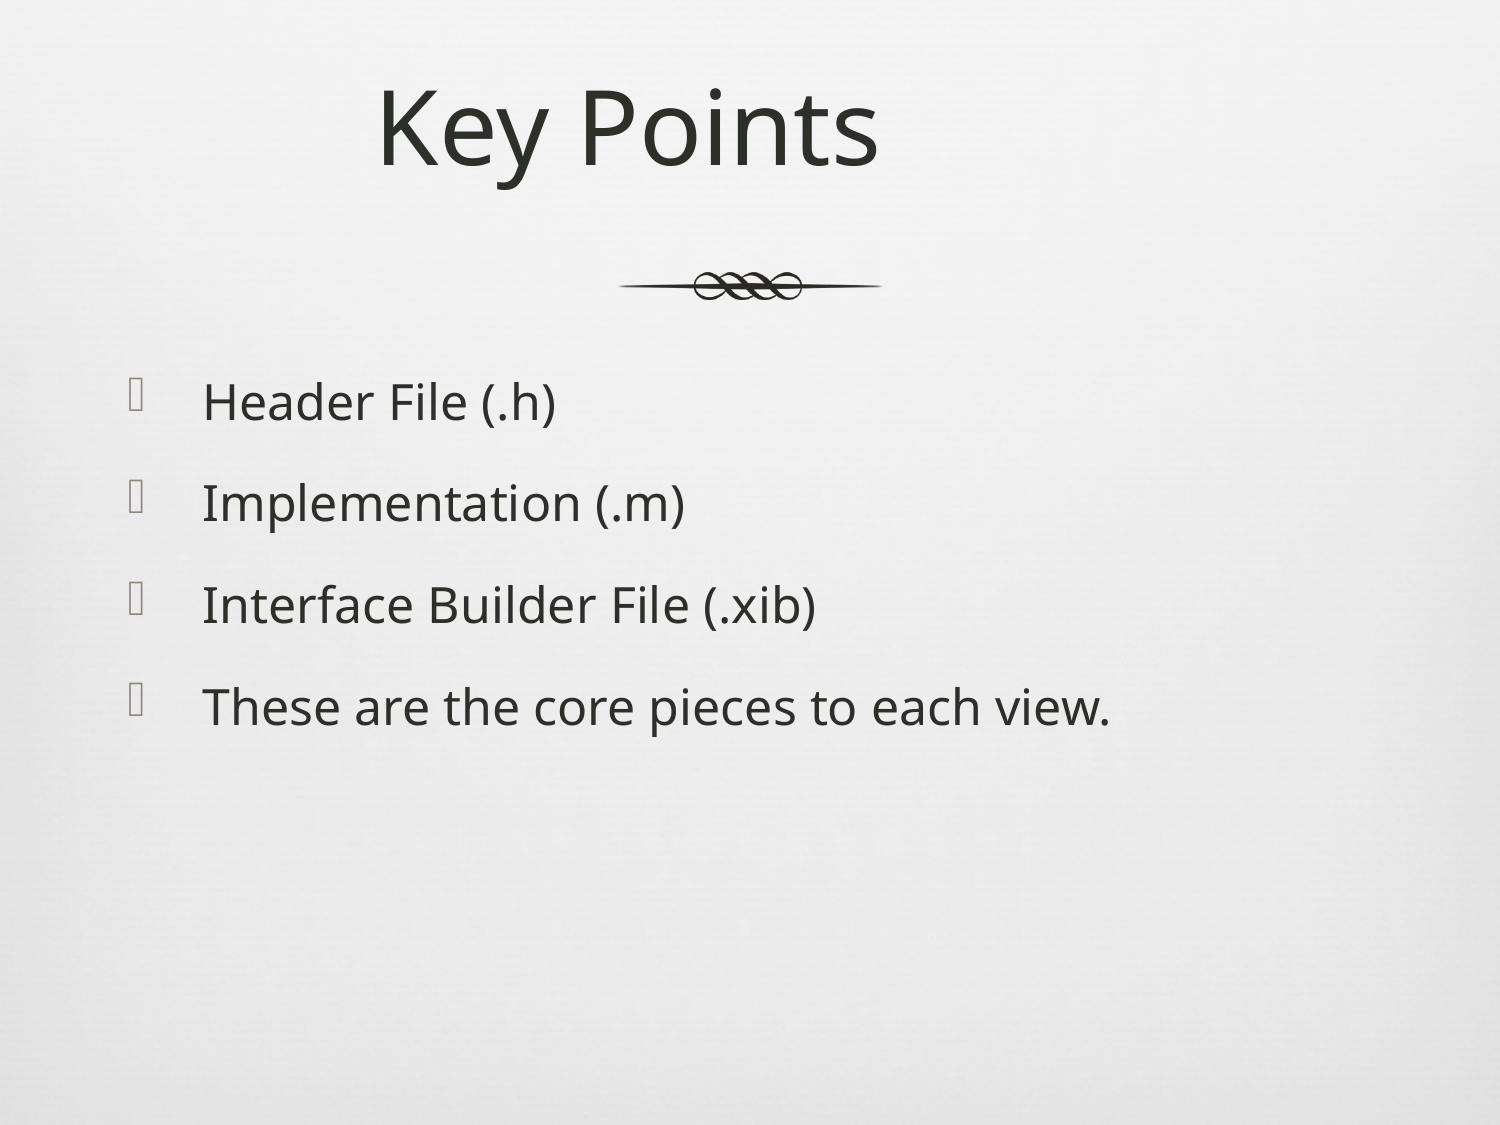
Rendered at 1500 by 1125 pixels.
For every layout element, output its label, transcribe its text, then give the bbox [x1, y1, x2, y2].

title Key Points [112, 11, 1388, 236]
list Header File (.h) Implementation (.m) Interface Builder File (.xib) These are the core pieces to each view. [112, 362, 1388, 963]
picture [615, 272, 885, 300]
